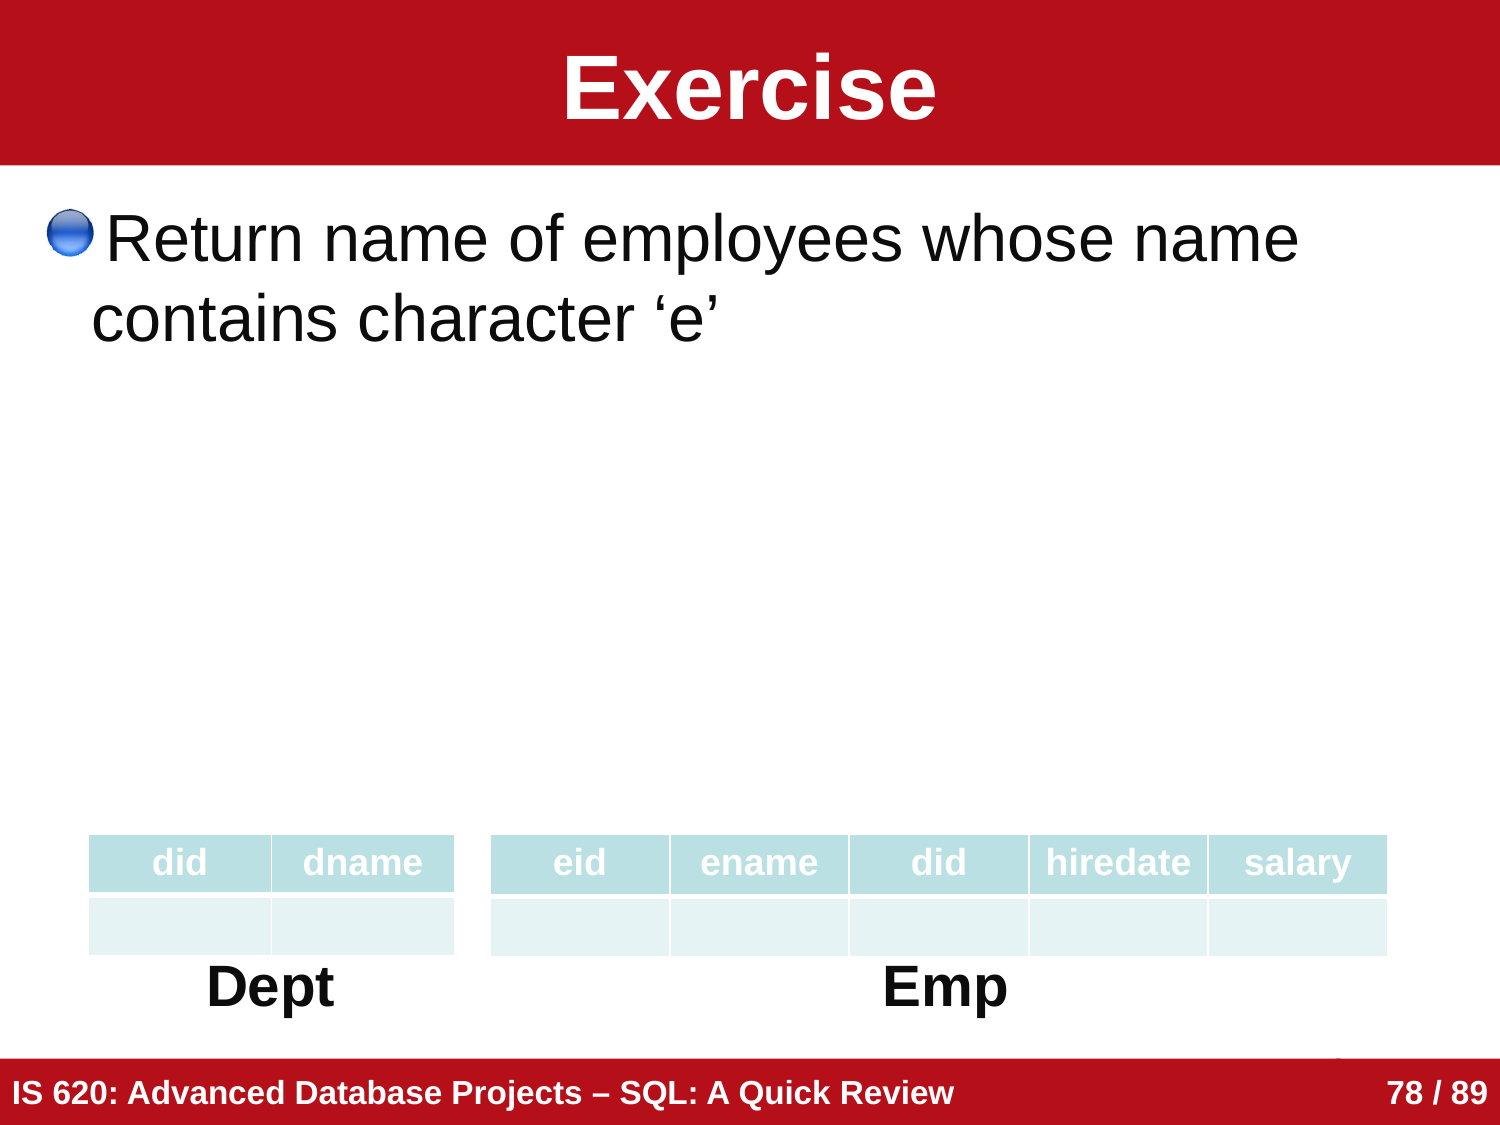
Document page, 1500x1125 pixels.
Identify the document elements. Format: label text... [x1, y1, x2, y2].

title Exercise [0, 0, 1500, 166]
table_cell [491, 899, 669, 956]
table_cell [1209, 899, 1387, 956]
table_cell [89, 898, 271, 955]
table_cell [1030, 899, 1207, 956]
table_header did [850, 835, 1028, 894]
table_header eid [491, 835, 669, 894]
table_cell [850, 899, 1028, 956]
table_header did [89, 835, 271, 892]
text_box Dept [194, 940, 348, 1026]
picture [35, 199, 106, 270]
table_cell [671, 899, 848, 956]
table_header ename [671, 835, 848, 894]
list Return name of employees whose name contains character ‘e’ [23, 187, 1477, 1044]
table_header salary [1209, 835, 1387, 894]
table_header hiredate [1030, 835, 1207, 894]
text_box Emp [871, 940, 1021, 1026]
table_header dname [272, 835, 454, 892]
table_cell [272, 898, 454, 955]
